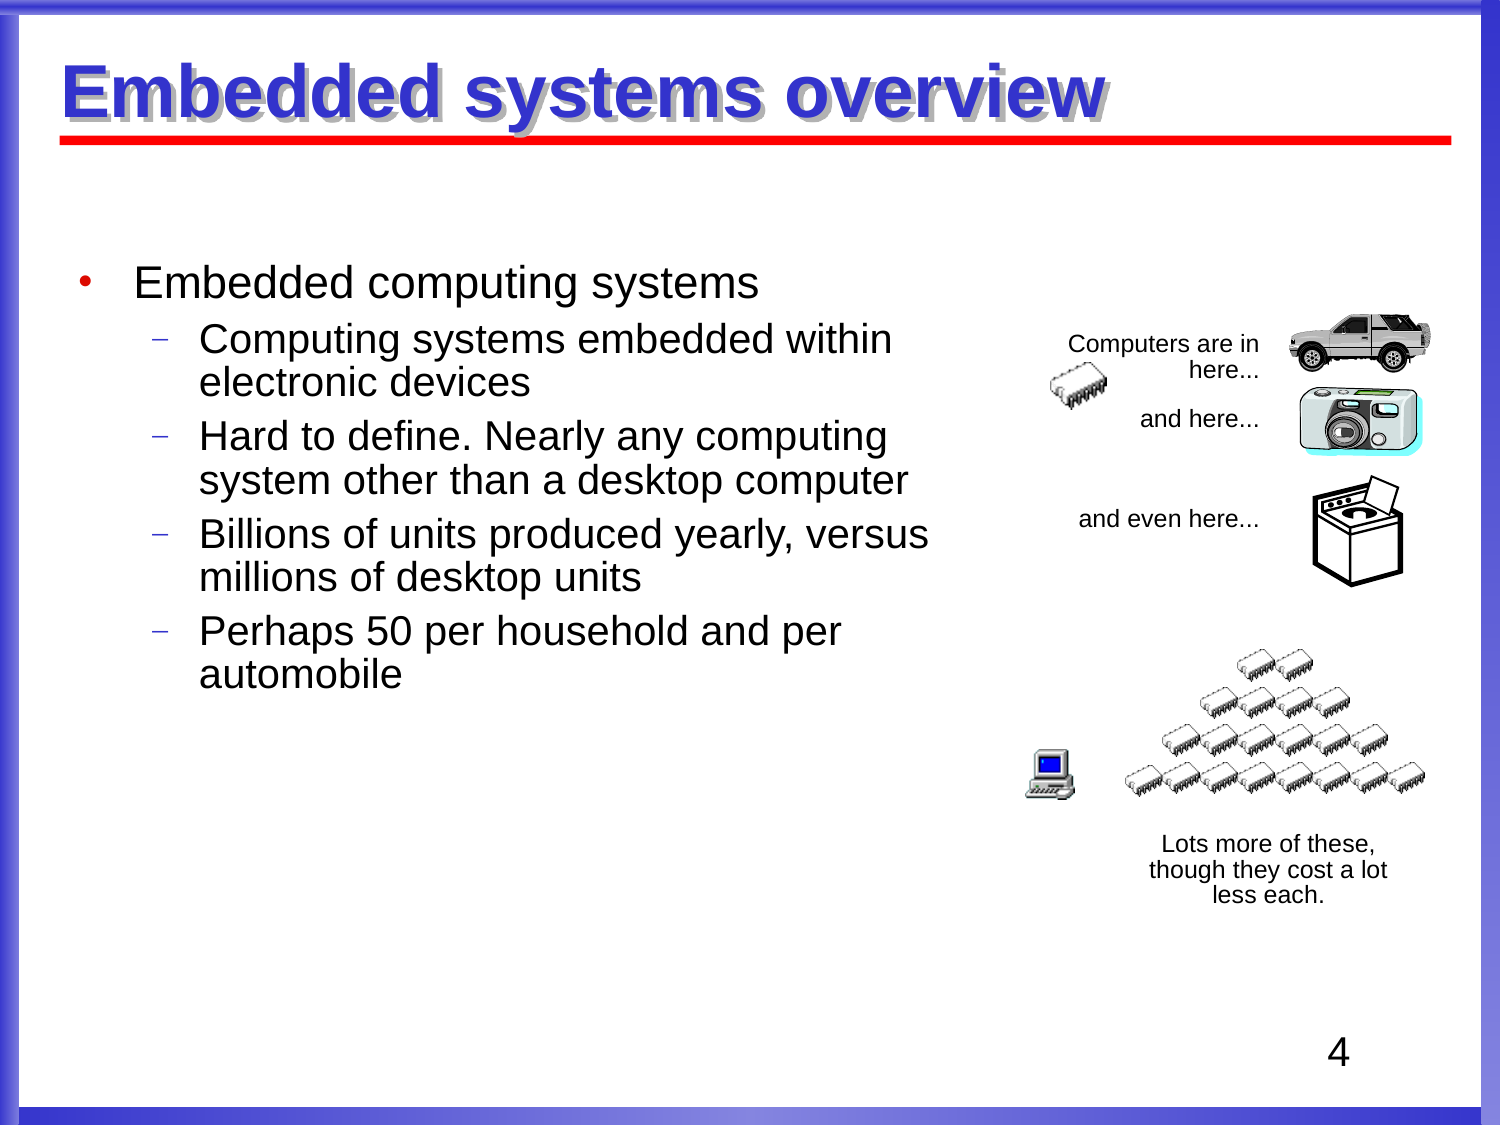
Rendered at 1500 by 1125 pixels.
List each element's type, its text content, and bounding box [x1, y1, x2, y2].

picture [1237, 649, 1313, 682]
slide_number 4 [1312, 1025, 1463, 1100]
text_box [1299, 387, 1423, 457]
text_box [1287, 312, 1432, 375]
picture [1199, 687, 1351, 719]
picture [1162, 724, 1388, 757]
picture [1024, 749, 1076, 801]
text_box and even here... [987, 499, 1275, 541]
title Embedded systems overview [59, 0, 1436, 188]
picture [1124, 762, 1426, 798]
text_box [1312, 474, 1404, 588]
text_box Lots more of these, though they cost a lot less each. [1124, 824, 1413, 917]
picture [1049, 362, 1107, 410]
text_box Computers are in here... [987, 324, 1275, 392]
text_box and here... [987, 399, 1275, 441]
list Embedded computing systems Computing systems embedded within electronic devices Hard to define. Nearly any computing system other than a desktop computer Billions of units produced yearly, versus millions of desktop units Perhaps 50 per household and per automobile [62, 249, 1026, 988]
